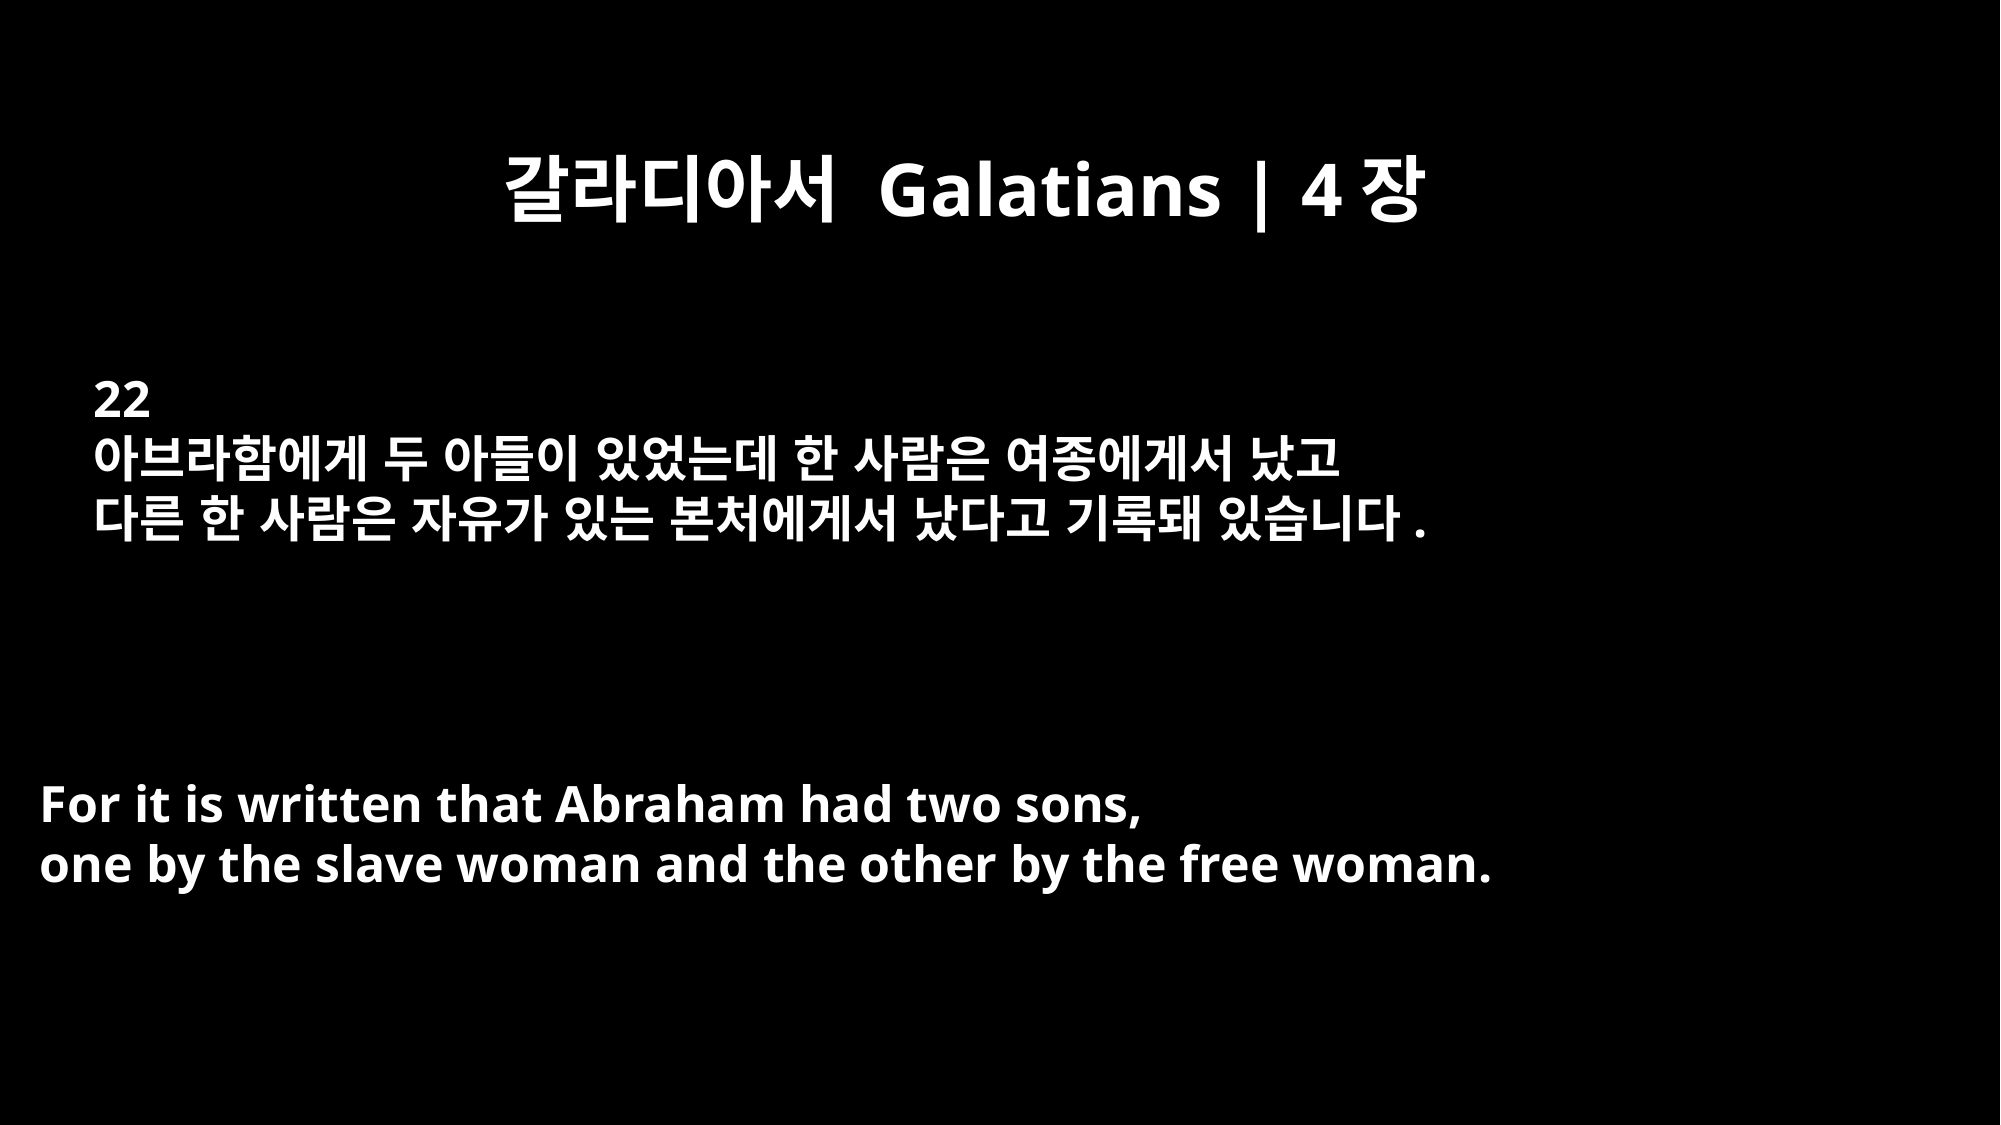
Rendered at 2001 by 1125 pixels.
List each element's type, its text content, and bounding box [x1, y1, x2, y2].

text_box 갈라디아서 Galatians | 4장 [488, 136, 1443, 239]
text_box For it is written that Abraham had two sons, one by the slave woman and the other by the free woman. [25, 764, 1508, 900]
text_box 22 아브라함에게 두 아들이 있었는데 한 사람은 여종에게서 났고 다른 한 사람은 자유가 있는 본처에게서 났다고 기록돼 있습니다. [78, 359, 1443, 555]
